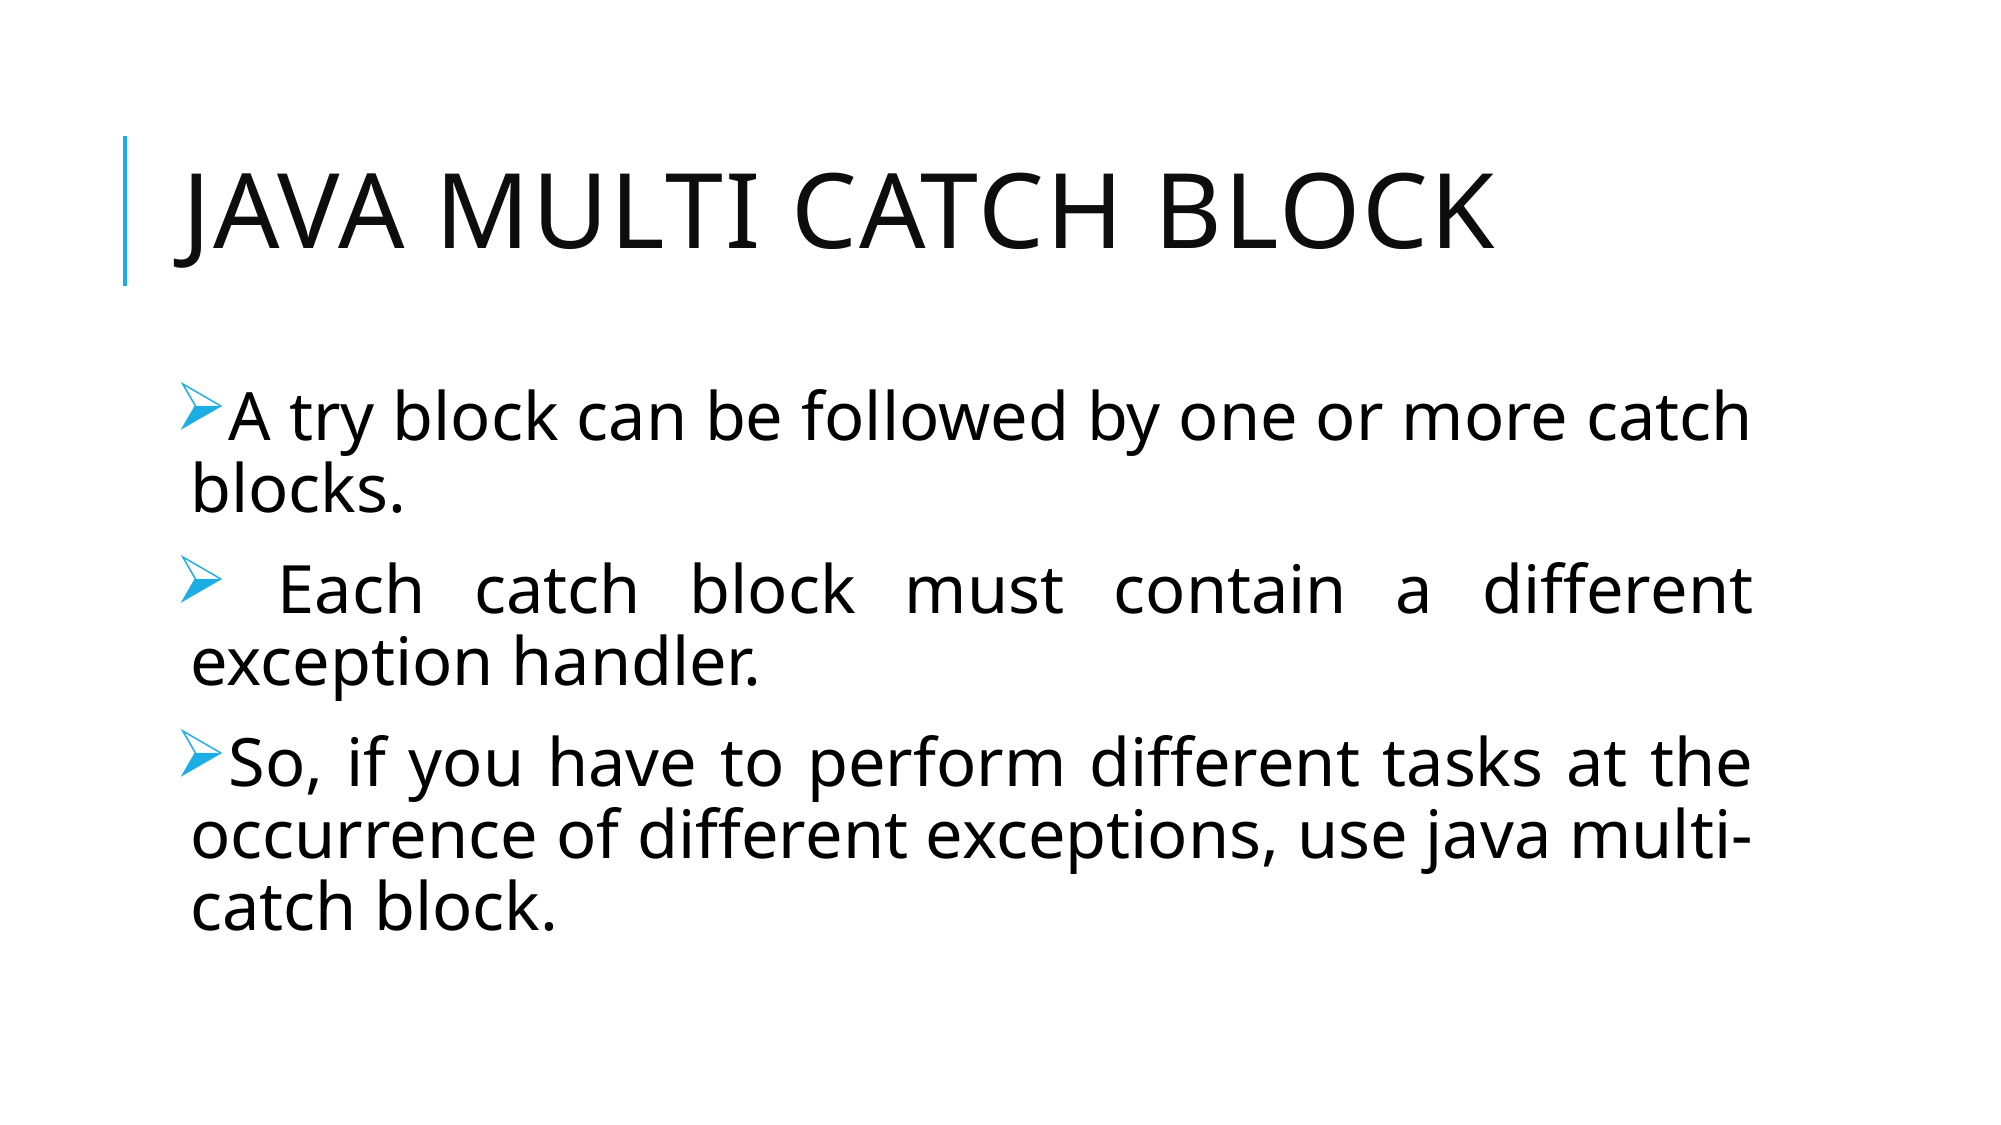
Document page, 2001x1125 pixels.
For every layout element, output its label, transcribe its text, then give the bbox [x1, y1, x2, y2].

title Java multi catch block [168, 96, 1763, 342]
list A try block can be followed by one or more catch blocks. Each catch block must contain a different exception handler. So, if you have to perform different tasks at the occurrence of different exceptions, use java multi-catch block. [168, 375, 1763, 1035]
